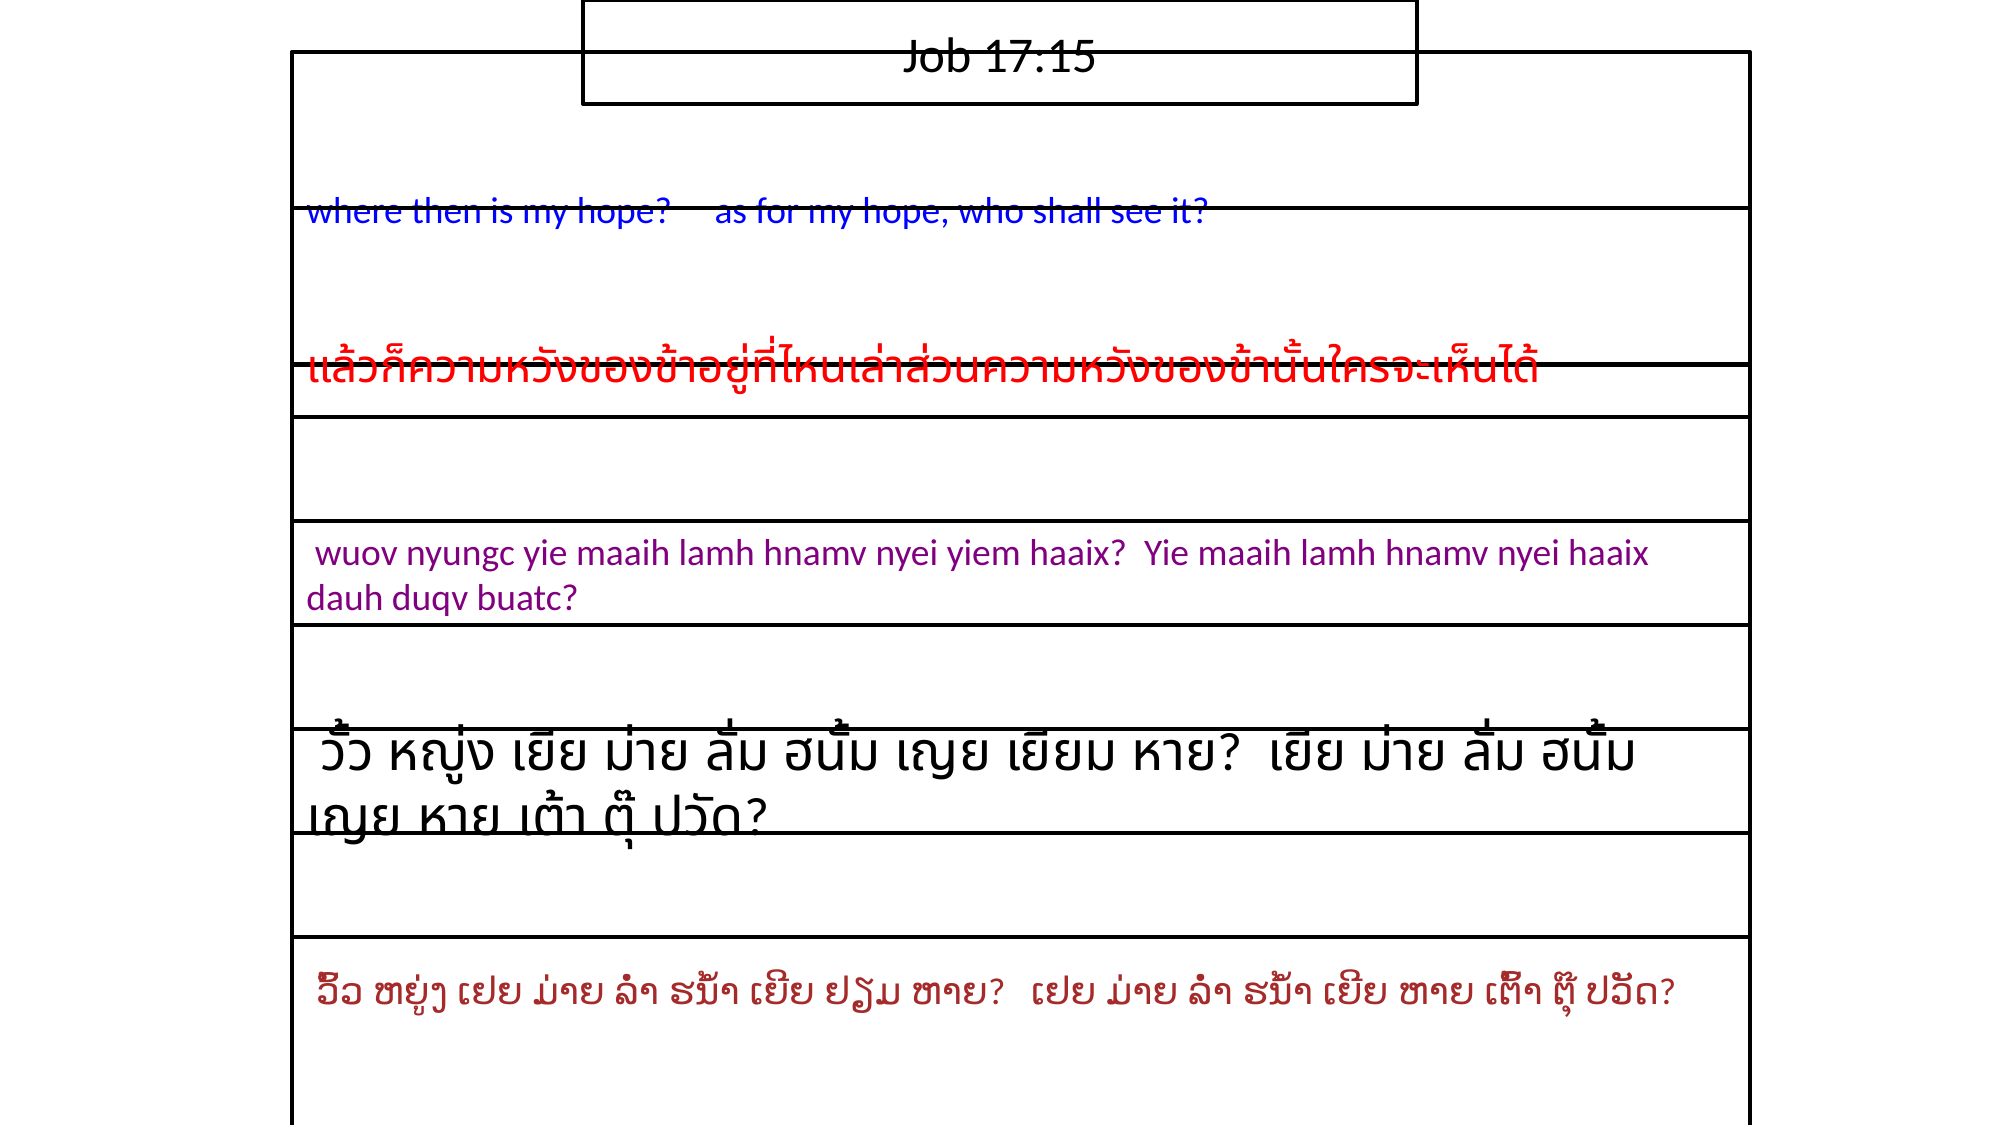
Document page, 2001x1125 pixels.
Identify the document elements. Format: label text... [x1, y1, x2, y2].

text_box Job 17:15 [581, 0, 1419, 50]
text_box where then is my hope? as for my hope, who shall see it? [290, 50, 1752, 206]
text_box วั้ว หญู่ง เยีย ม่าย ลั่ม ฮนั้ม เญย เยียม หาย? เยีย ม่าย ลั่ม ฮนั้ม เญย หาย เต้า ตุ๊ ปวัด? [290, 623, 1752, 831]
text_box wuov nyungc yie maaih lamh hnamv nyei yiem haaix? Yie maaih lamh hnamv nyei haaix dauh duqv buatc? [290, 415, 1752, 623]
text_box ວົ້ວ ຫຍູ່ງ ເຢຍ ມ່າຍ ລ່ຳ ຮນ້ຳ ເຍີຍ ຢຽມ ຫາຍ? ເຢຍ ມ່າຍ ລ່ຳ ຮນ້ຳ ເຍີຍ ຫາຍ ເຕົ້າ ຕຸ໊ ປວັດ? [290, 831, 1752, 1125]
text_box แล้ว​ก็​ความ​หวัง​ของ​ข้า​อยู่​ที่​ไหน​เล่าส่วน​ความ​หวัง​ของ​ข้า​นั้น​ใคร​จะ​เห็น​ได้ [290, 206, 1752, 415]
